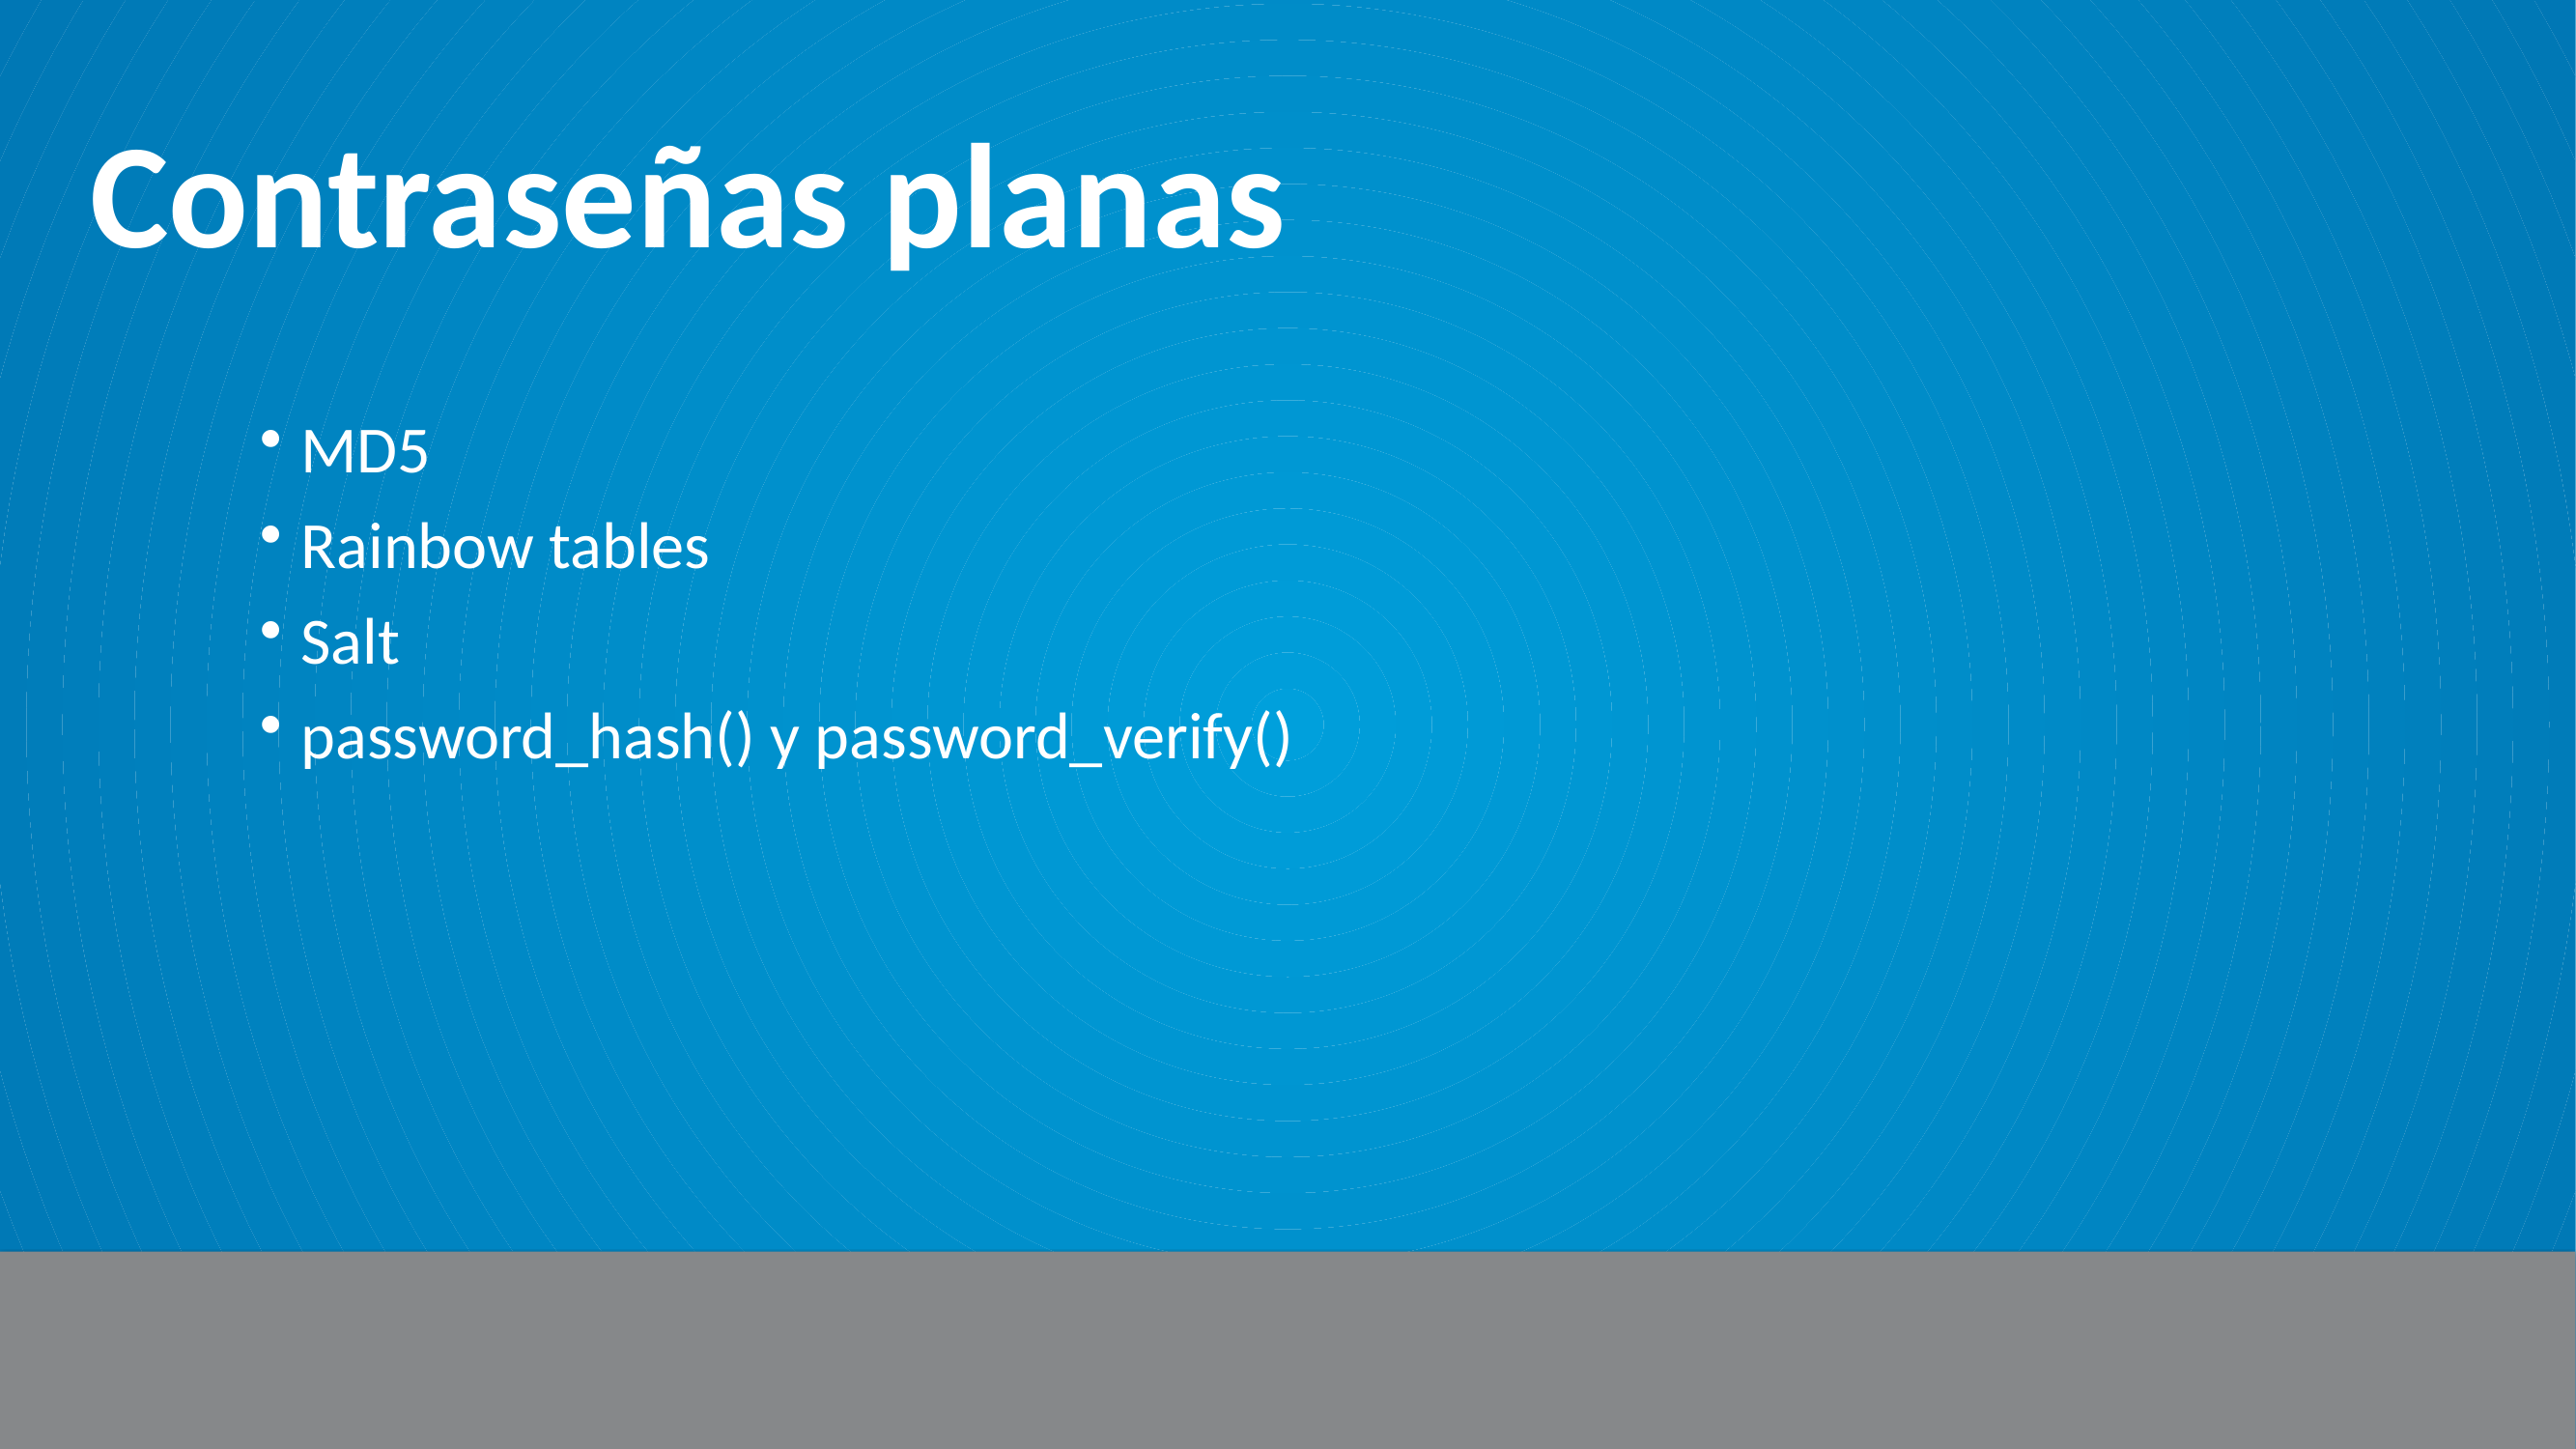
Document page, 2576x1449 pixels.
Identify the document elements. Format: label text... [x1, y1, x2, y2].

list MD5 Rainbow tables Salt password_hash() y password_verify() [202, 399, 1757, 1208]
title Contraseñas planas [82, 80, 2494, 296]
